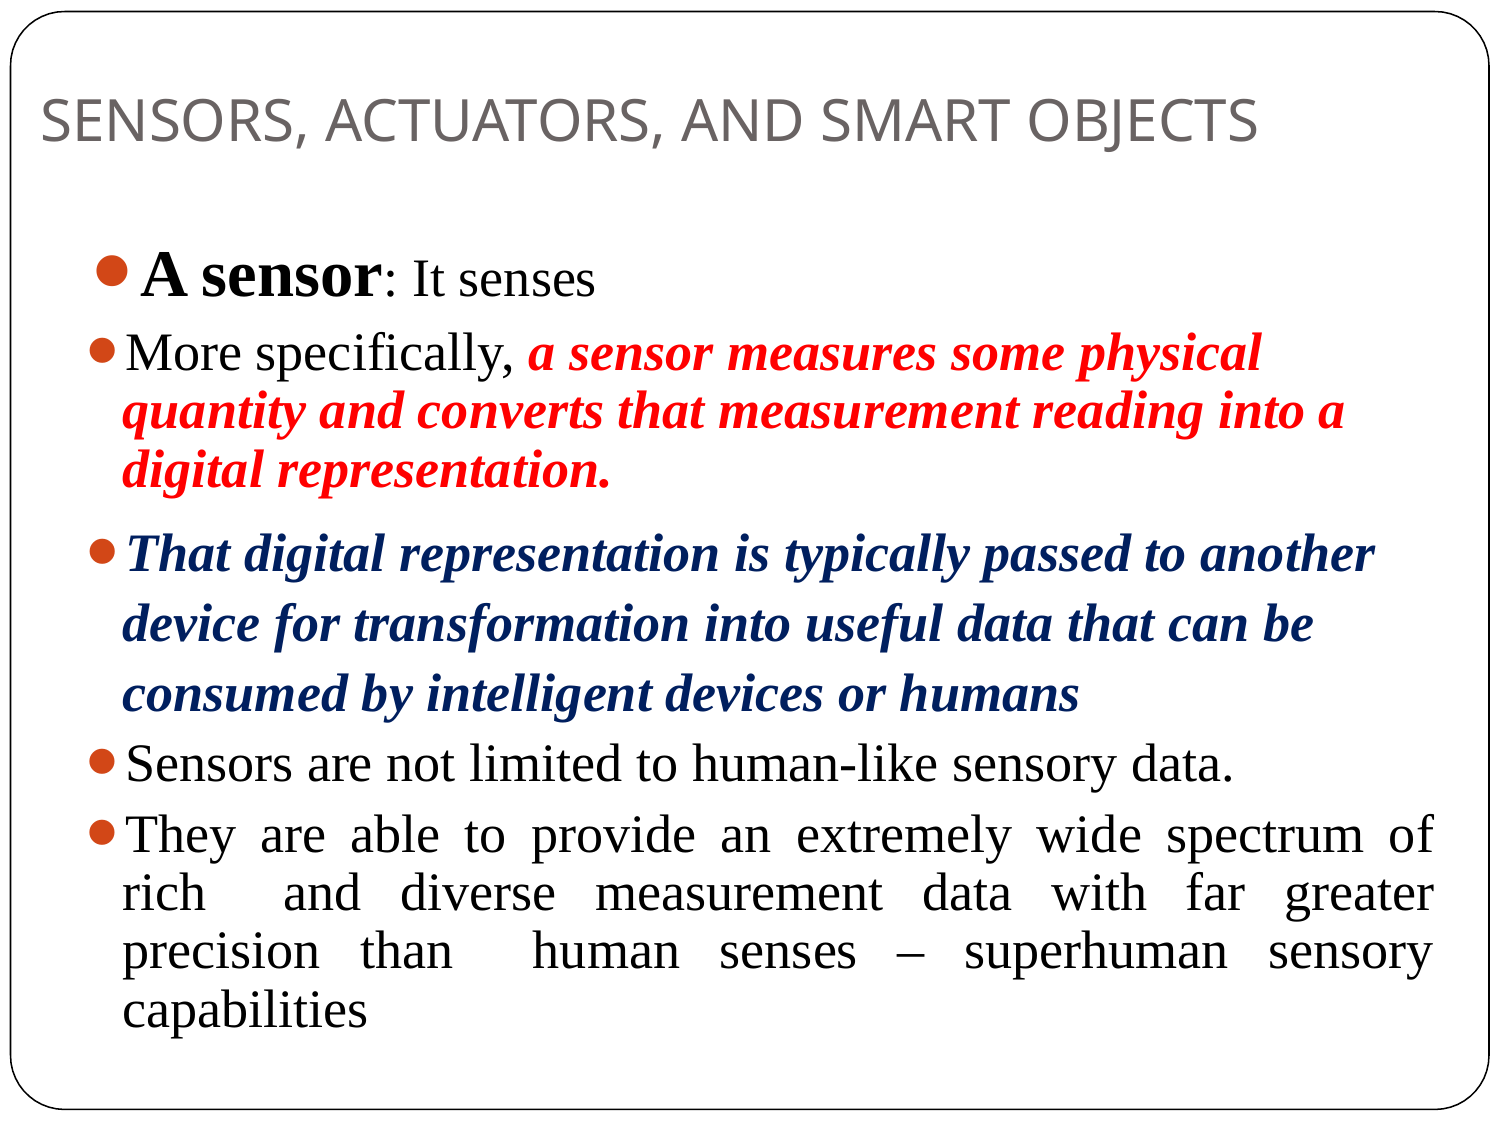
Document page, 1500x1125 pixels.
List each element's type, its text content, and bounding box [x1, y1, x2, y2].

title SENSORS, ACTUATORS, AND SMART OBJECTS [38, 81, 1433, 272]
text_box A sensor: It senses More specifically, a sensor measures some physical quantity and converts that measurement reading into a digital representation. That digital representation is typically passed to another device for transformation into useful data that can be consumed by intelligent devices or humans Sensors are not limited to human-like sensory data. They are able to provide an extremely wide spectrum of rich and diverse measurement data with far greater precision than human senses – superhuman sensory capabilities [75, 218, 1445, 1040]
